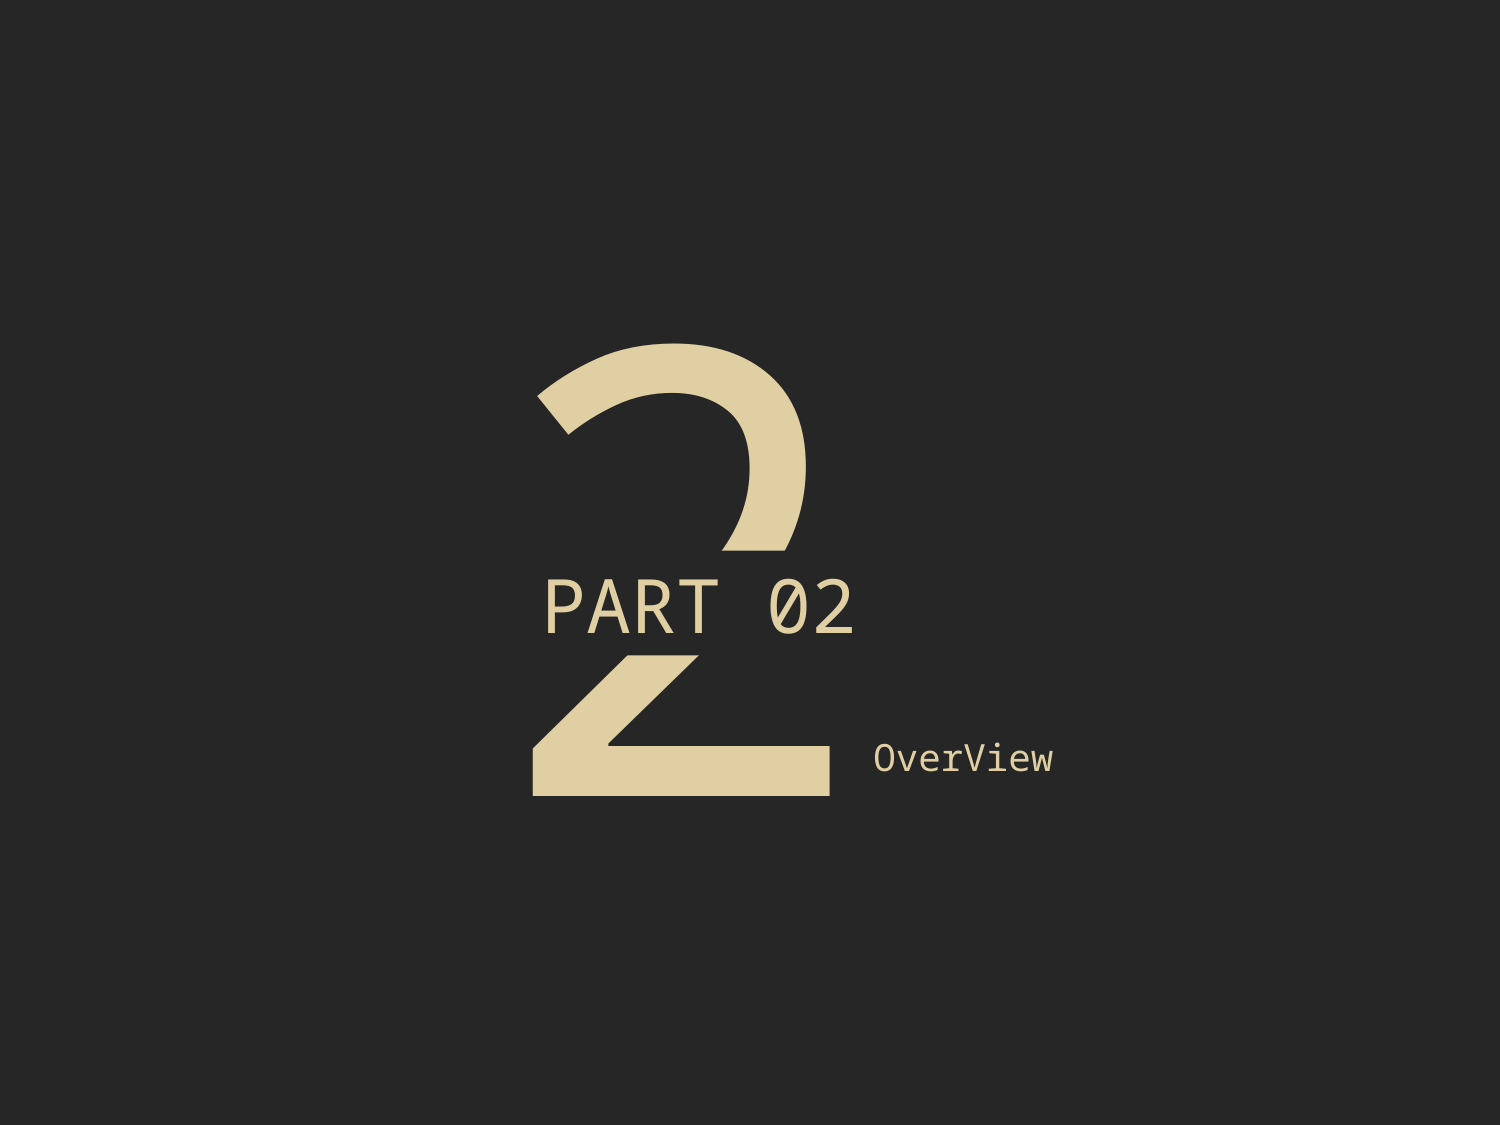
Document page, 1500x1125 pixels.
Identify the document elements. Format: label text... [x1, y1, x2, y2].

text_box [503, 163, 850, 937]
text_box OverView [858, 726, 1468, 787]
